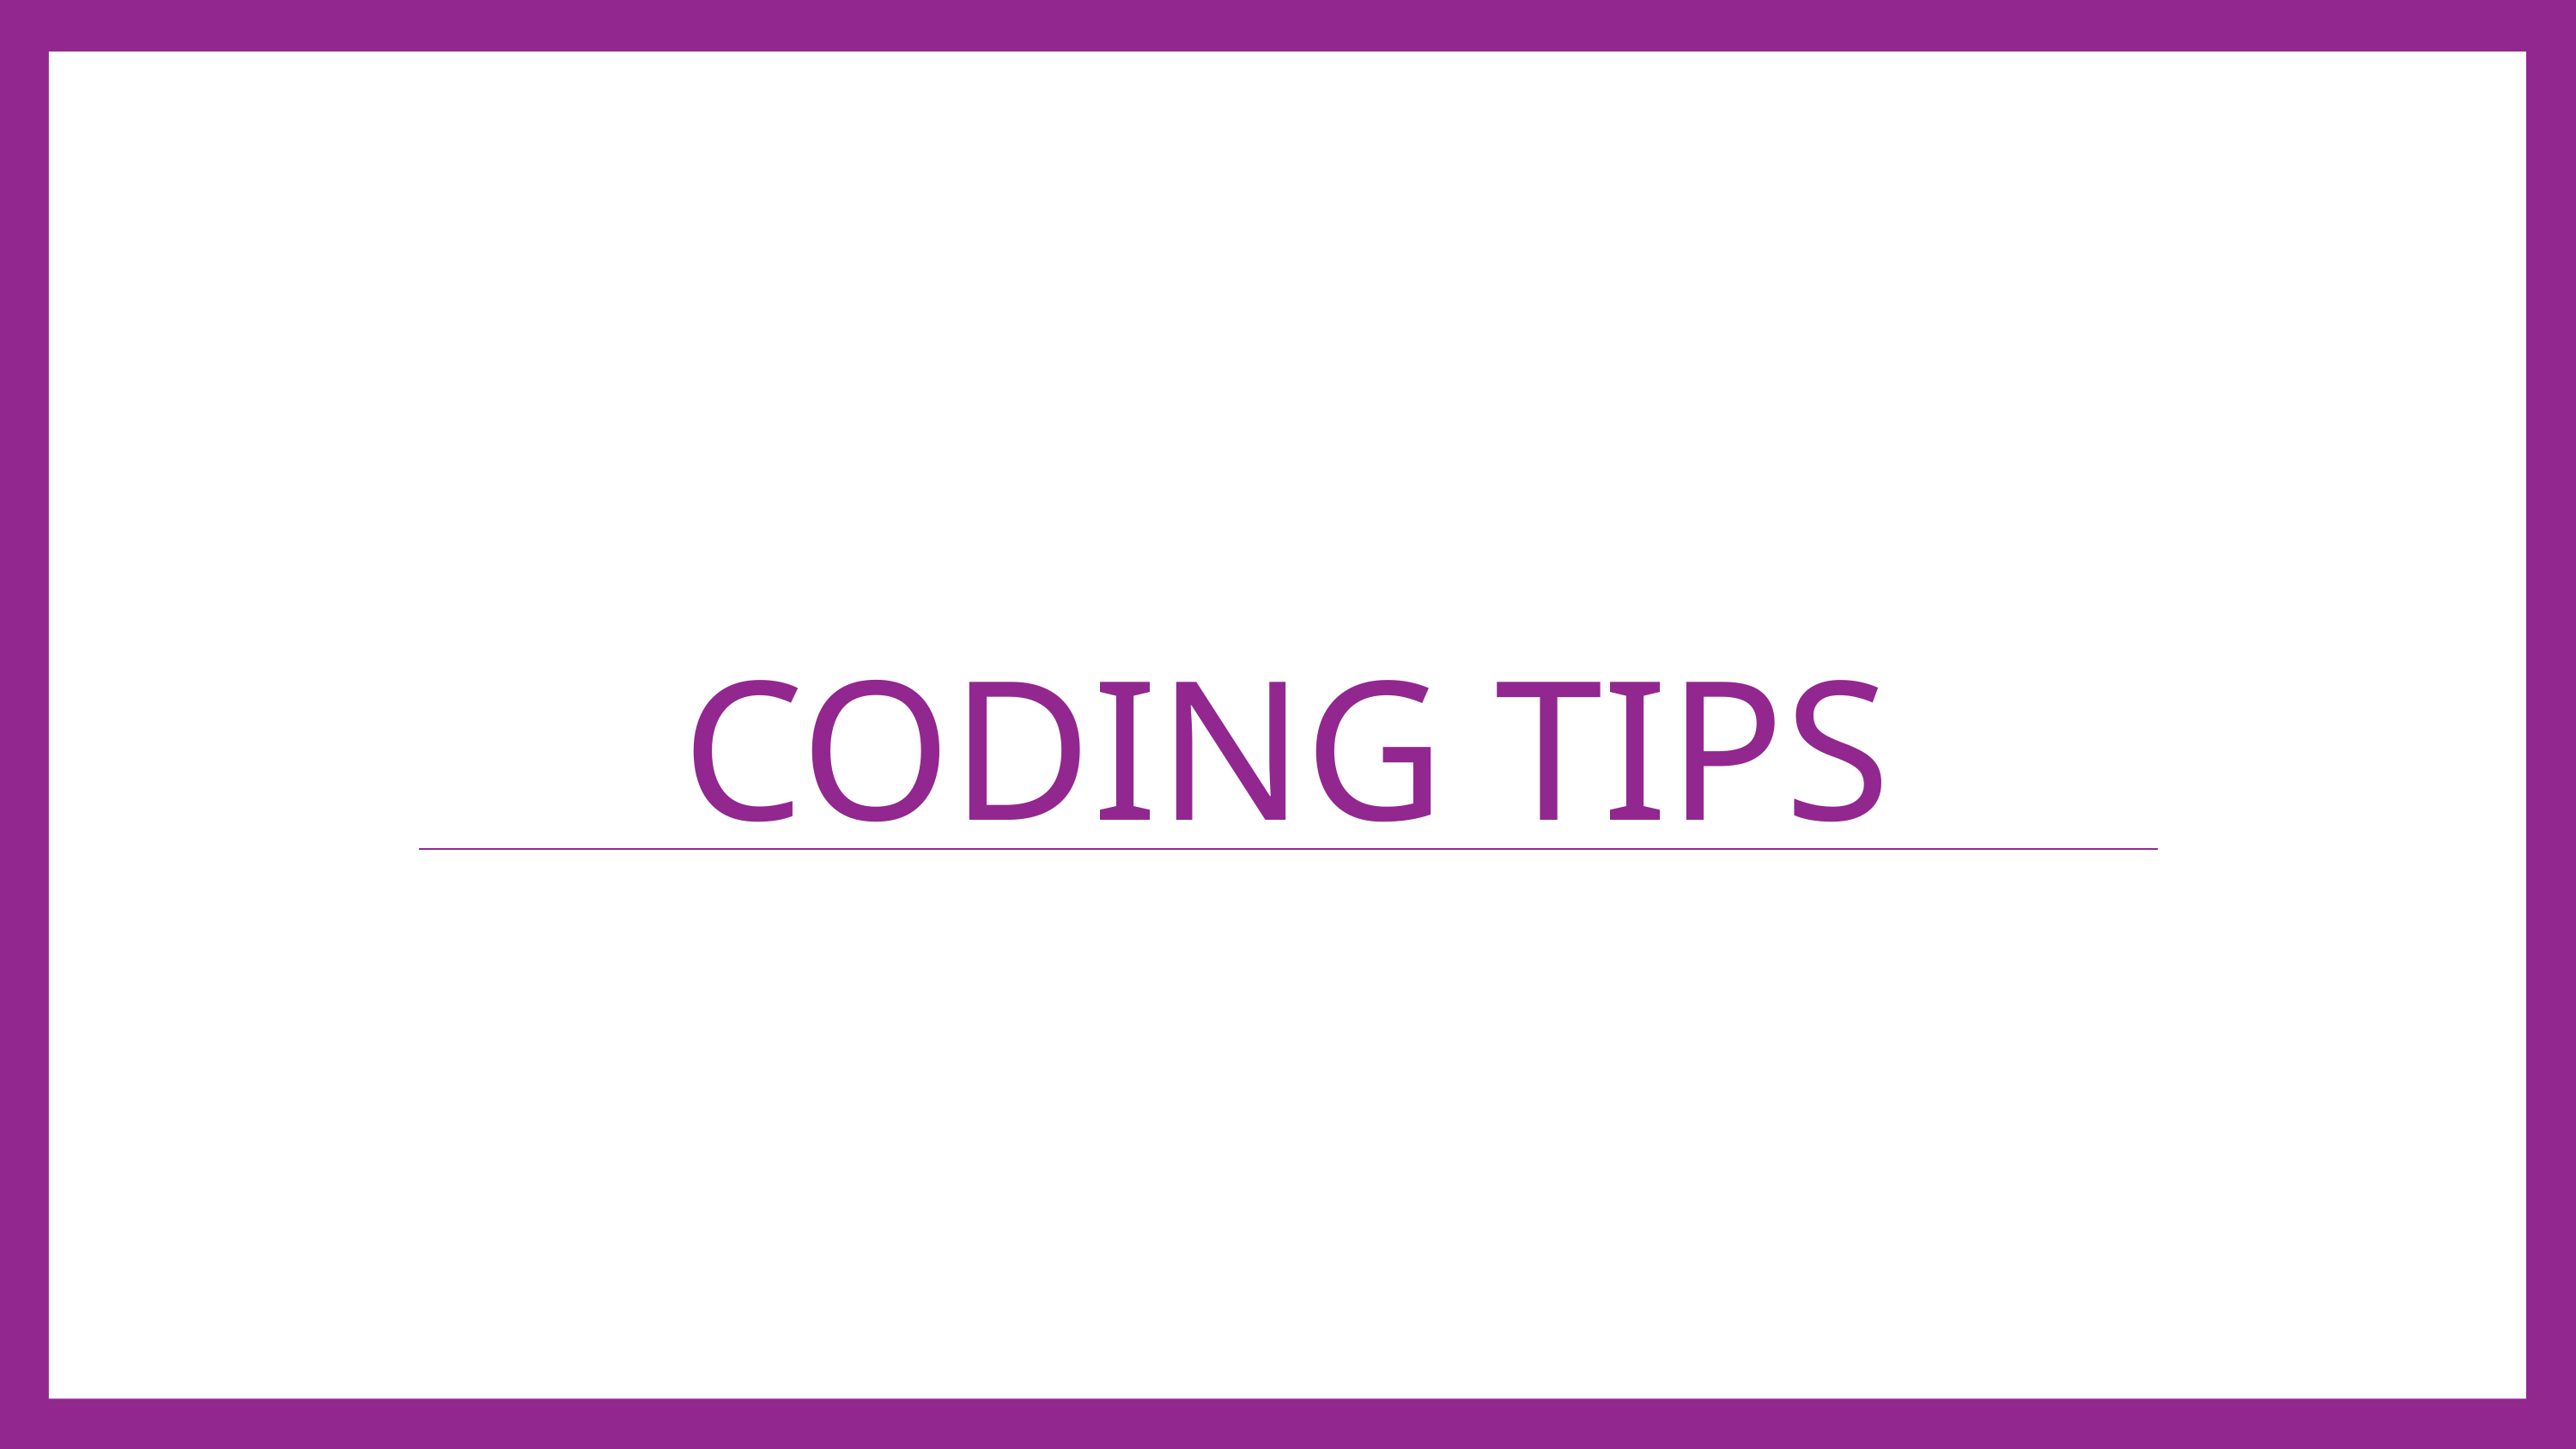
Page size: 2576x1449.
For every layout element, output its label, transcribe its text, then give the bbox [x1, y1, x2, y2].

title Coding TIPS [234, 247, 2340, 866]
